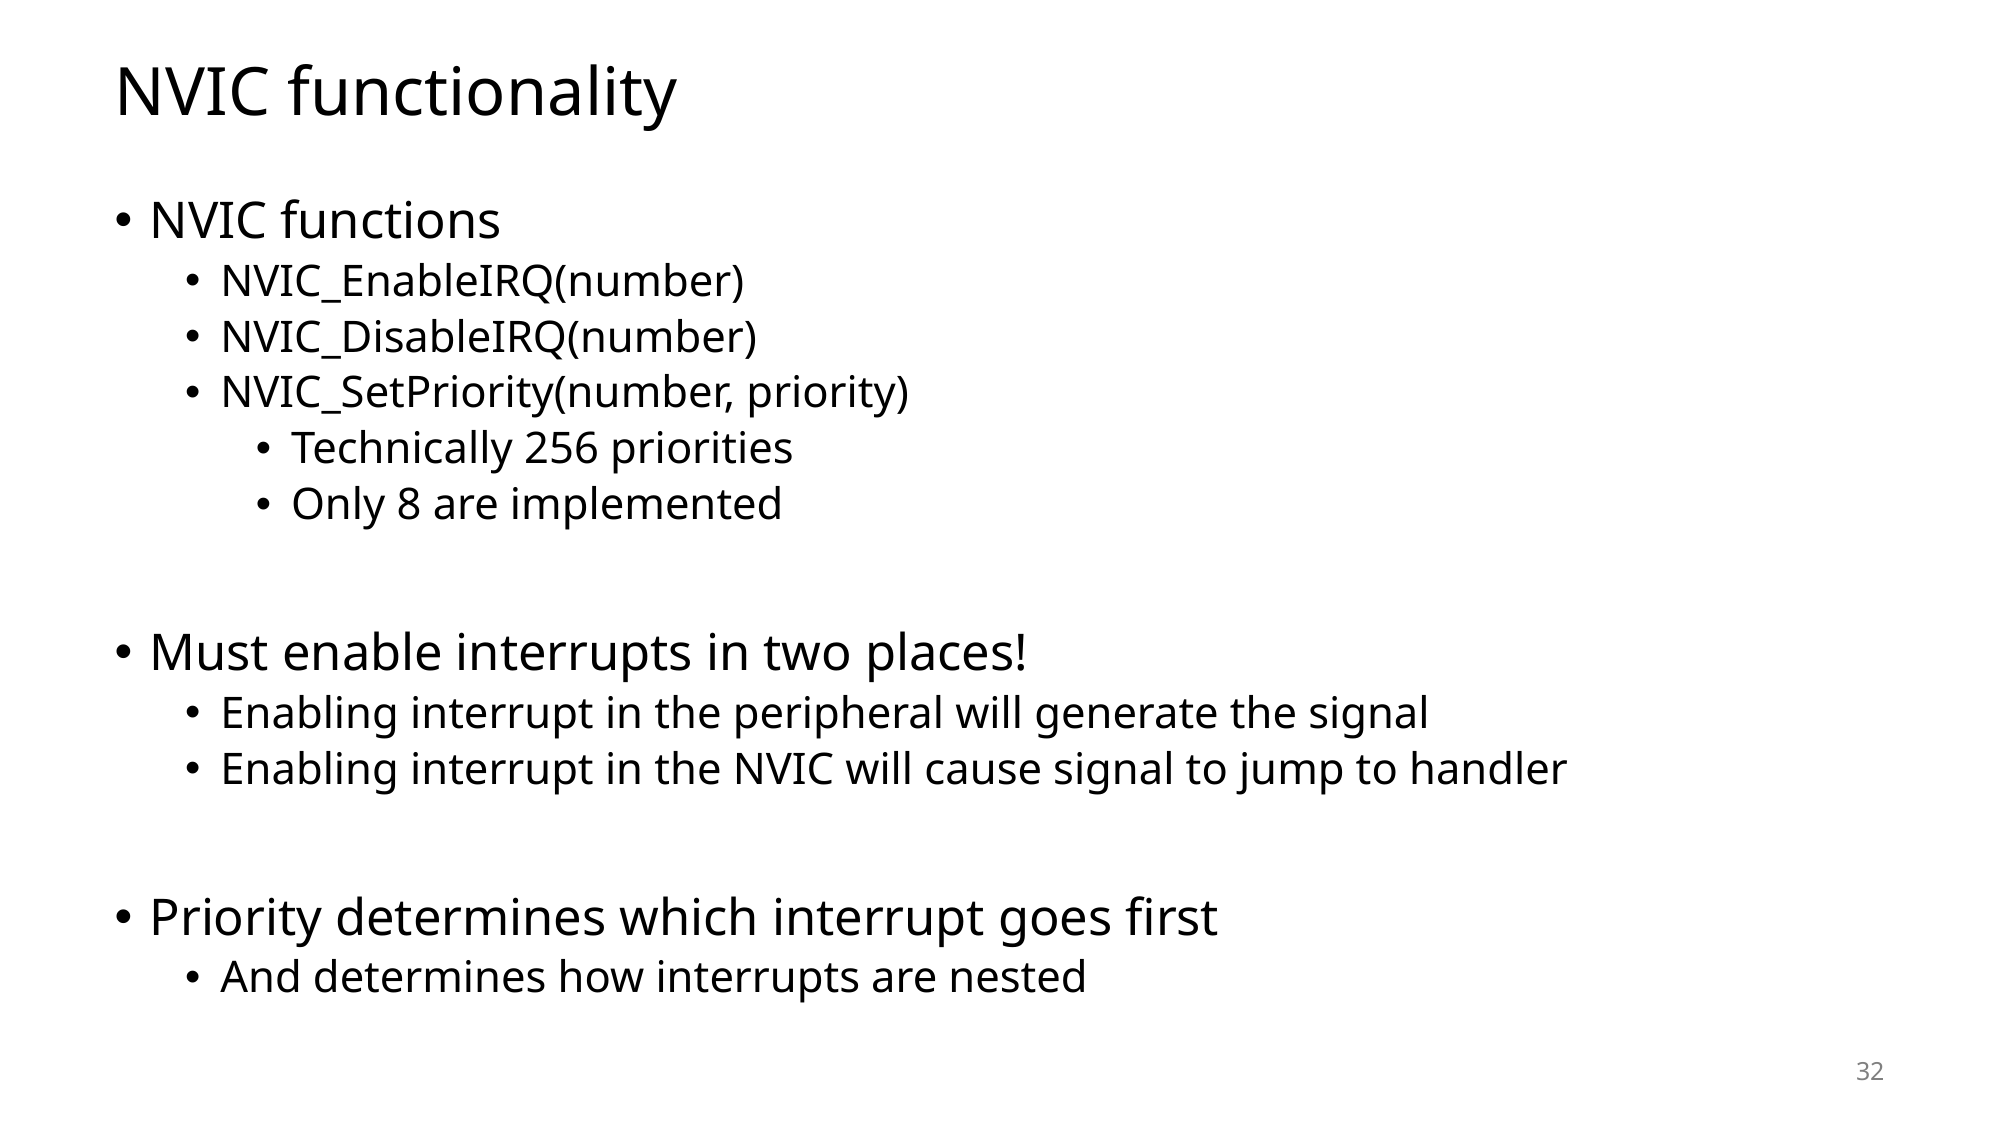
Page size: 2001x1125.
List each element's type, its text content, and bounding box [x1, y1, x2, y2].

title NVIC functionality [99, 37, 1900, 150]
list NVIC functions NVIC_EnableIRQ(number) NVIC_DisableIRQ(number) NVIC_SetPriority(number, priority) Technically 256 priorities Only 8 are implemented Must enable interrupts in two places! Enabling interrupt in the peripheral will generate the signal Enabling interrupt in the NVIC will cause signal to jump to handler Priority determines which interrupt goes first And determines how interrupts are nested [99, 187, 1900, 1013]
slide_number 32 [1749, 1042, 1900, 1103]
